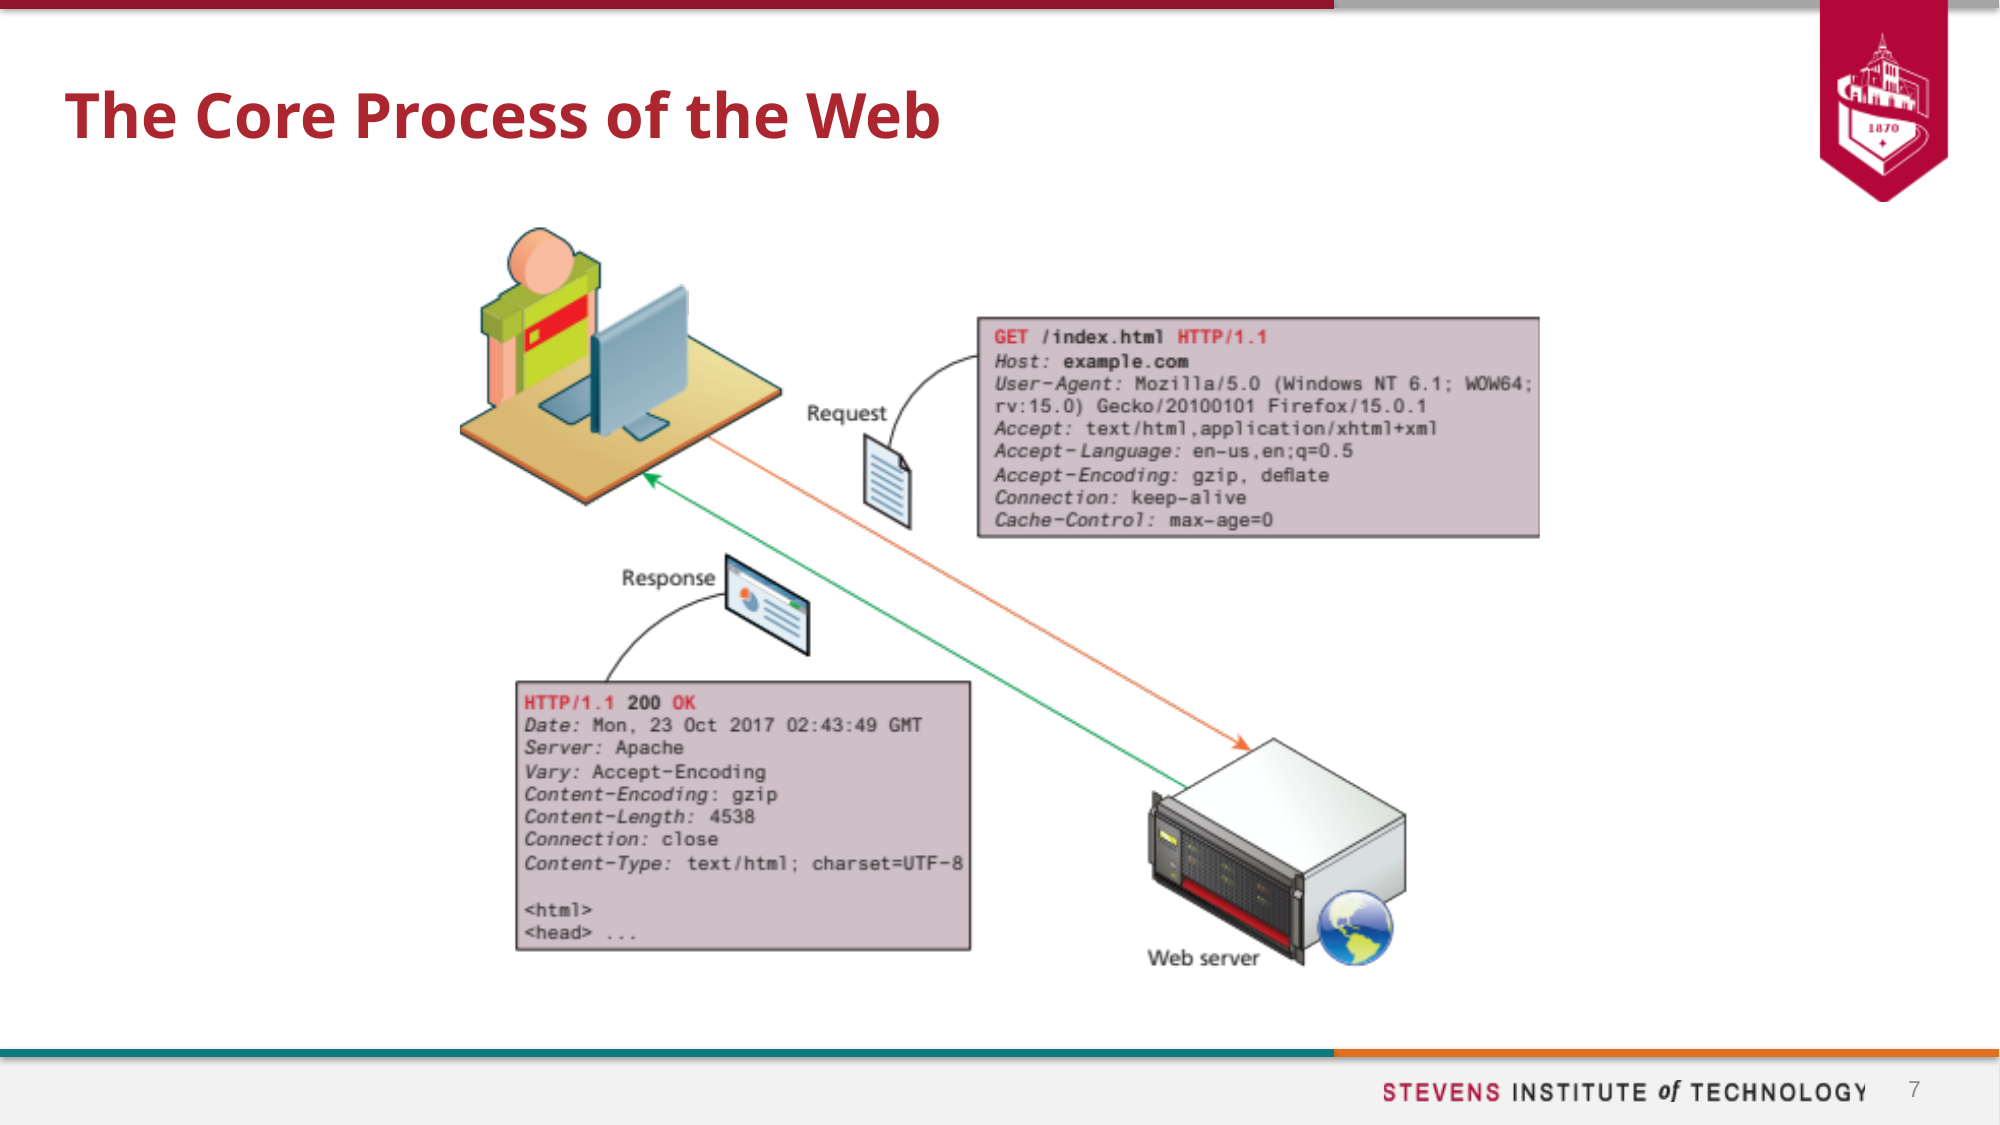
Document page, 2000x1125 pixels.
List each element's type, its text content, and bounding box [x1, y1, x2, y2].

picture [360, 226, 1639, 970]
slide_number 7 [1862, 1057, 1967, 1118]
title The Core Process of the Web [49, 68, 1647, 157]
